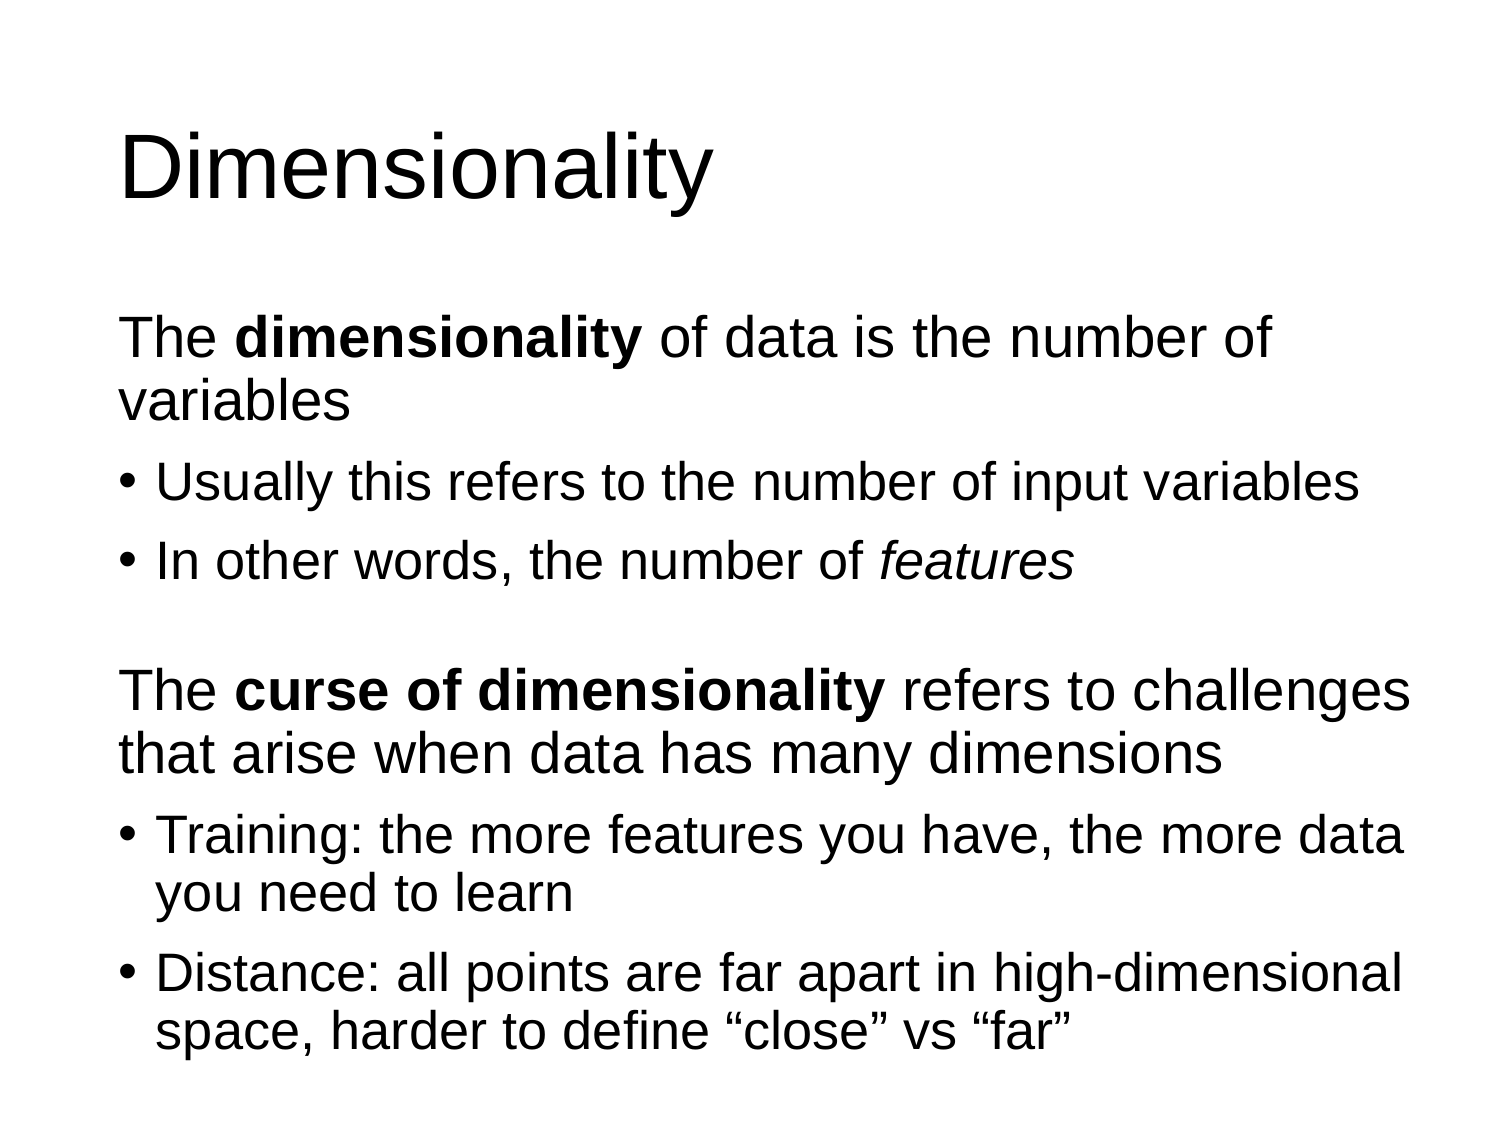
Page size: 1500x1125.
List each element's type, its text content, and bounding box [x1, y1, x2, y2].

list The dimensionality of data is the number of variables Usually this refers to the number of input variables In other words, the number of features The curse of dimensionality refers to challenges that arise when data has many dimensions Training: the more features you have, the more data you need to learn Distance: all points are far apart in high-dimensional space, harder to define “close” vs “far” [103, 299, 1463, 1125]
title Dimensionality [103, 59, 1397, 278]
